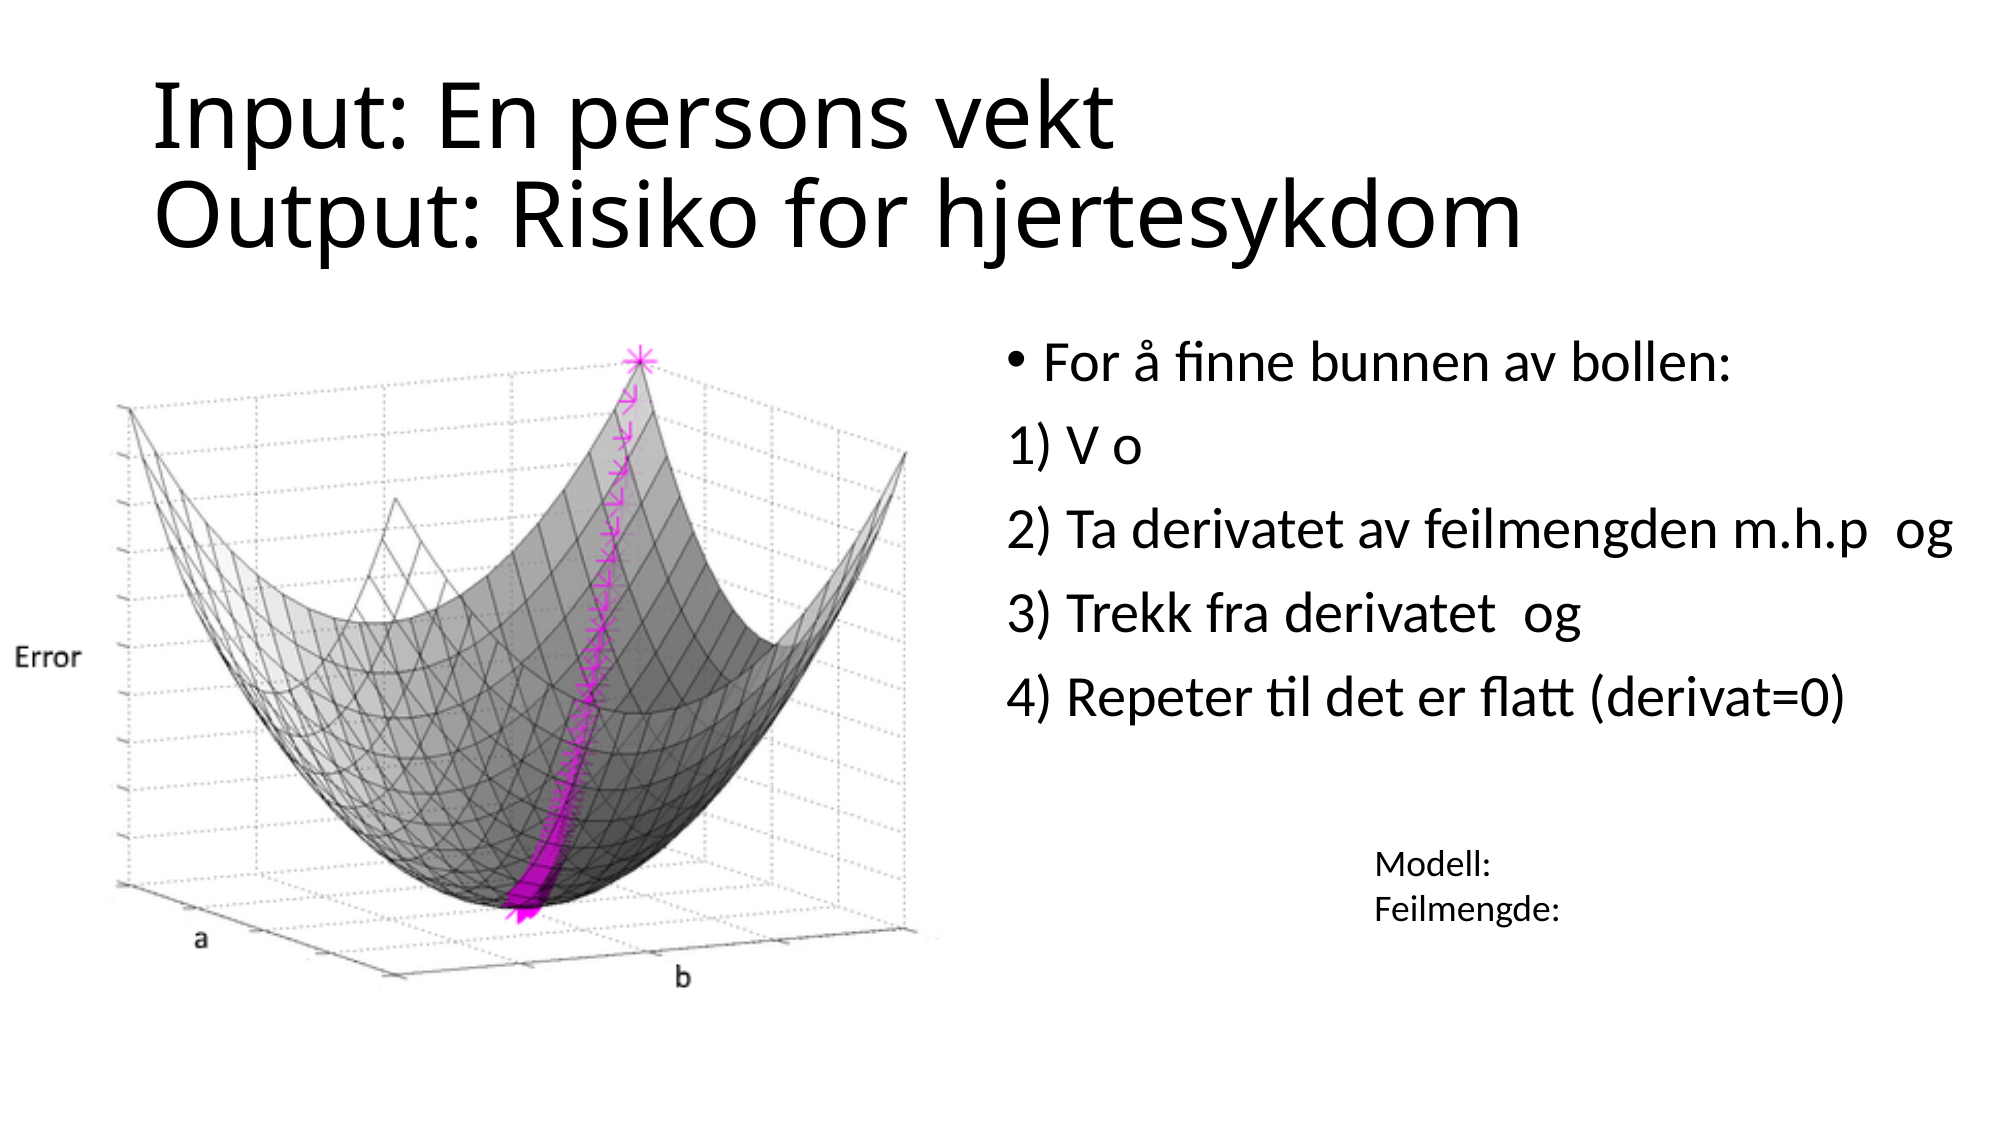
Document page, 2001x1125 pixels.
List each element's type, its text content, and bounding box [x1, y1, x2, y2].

picture [0, 306, 1001, 1058]
title Input: En persons vekt Output: Risiko for hjertesykdom [137, 59, 1863, 278]
